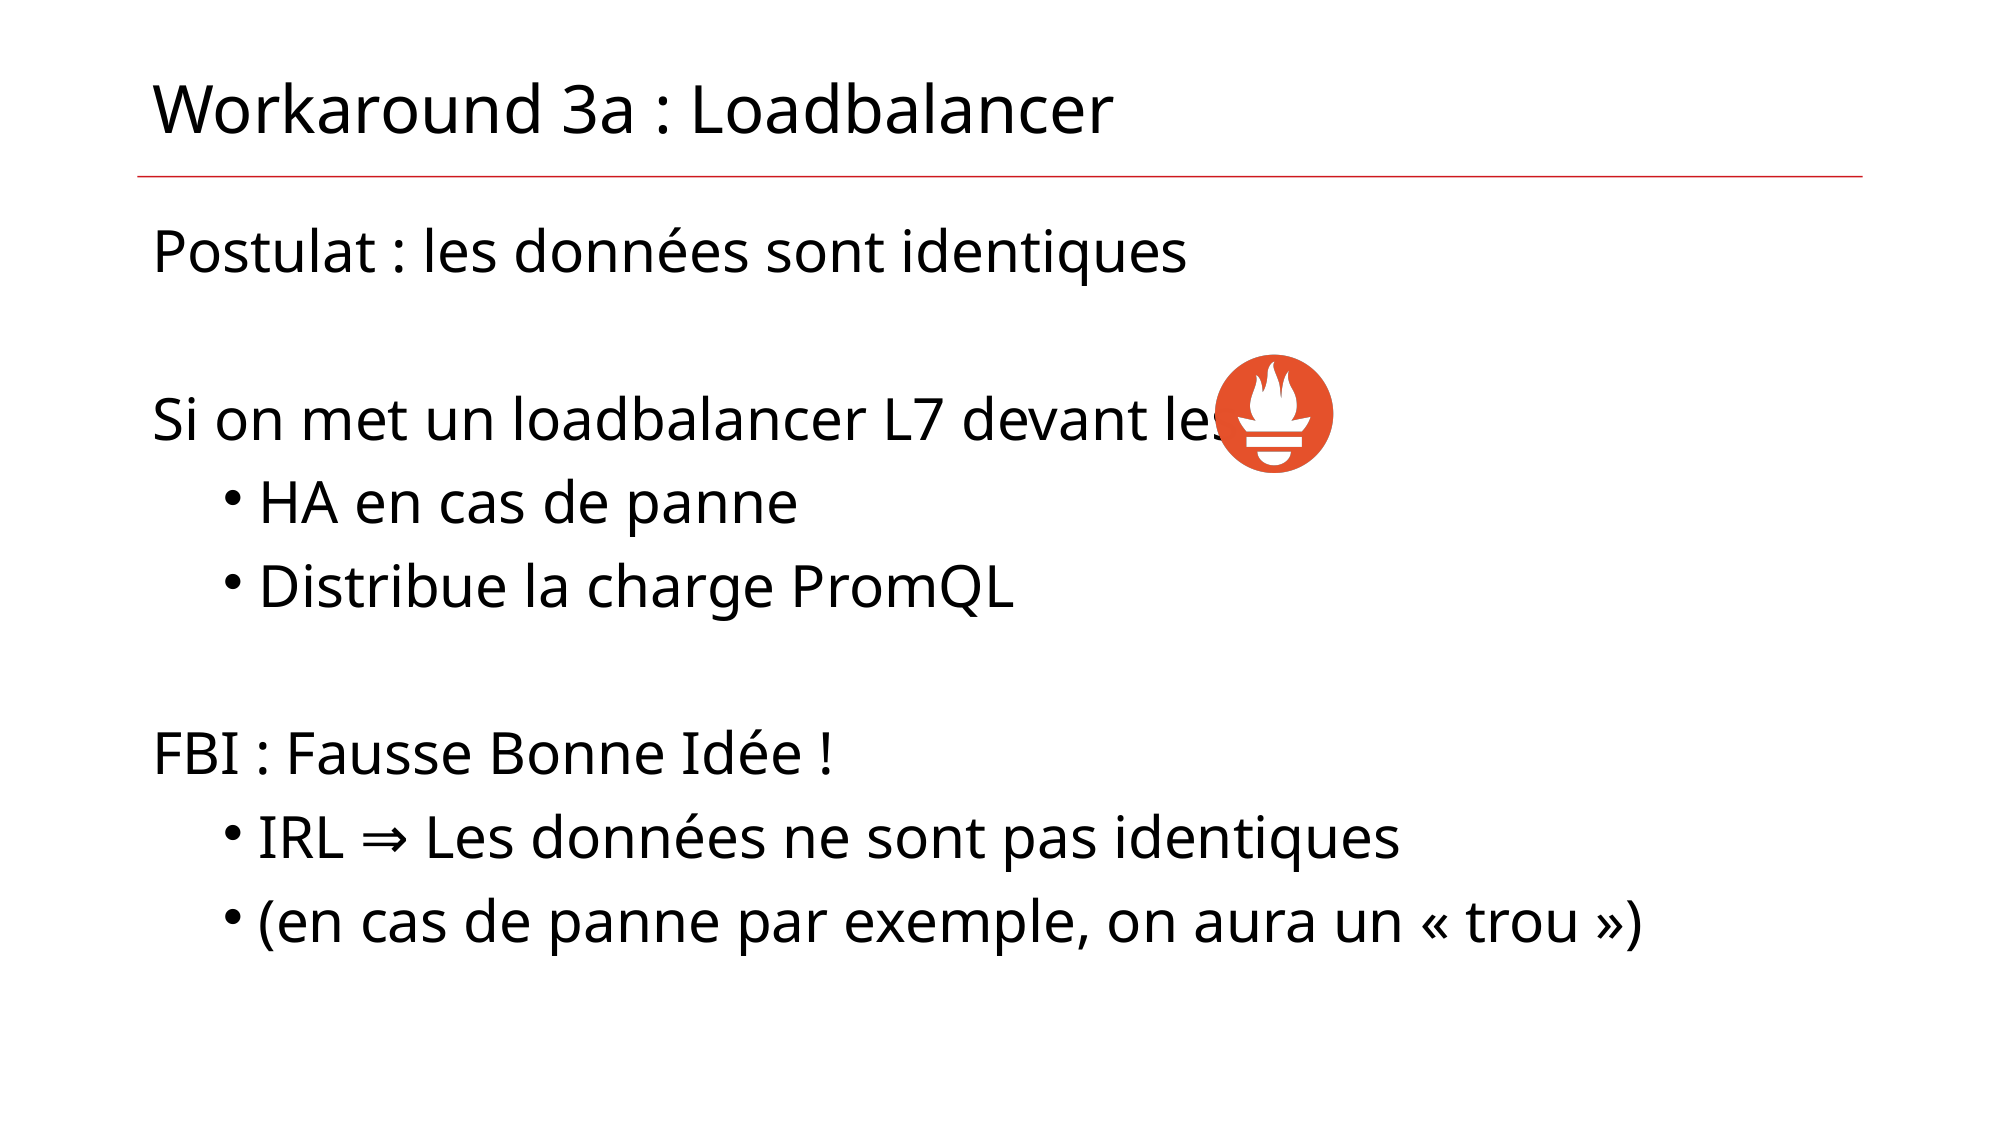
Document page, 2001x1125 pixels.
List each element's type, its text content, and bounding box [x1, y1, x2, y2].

picture [1215, 354, 1335, 473]
text_box Workaround 3a : Loadbalancer [137, 59, 1862, 164]
text_box Postulat : les données sont identiques Si on met un loadbalancer L7 devant les HA en cas de panne Distribue la charge PromQL FBI : Fausse Bonne Idée ! IRL ⇒ Les données ne sont pas identiques (en cas de panne par exemple, on aura un « trou ») [137, 215, 1862, 1030]
